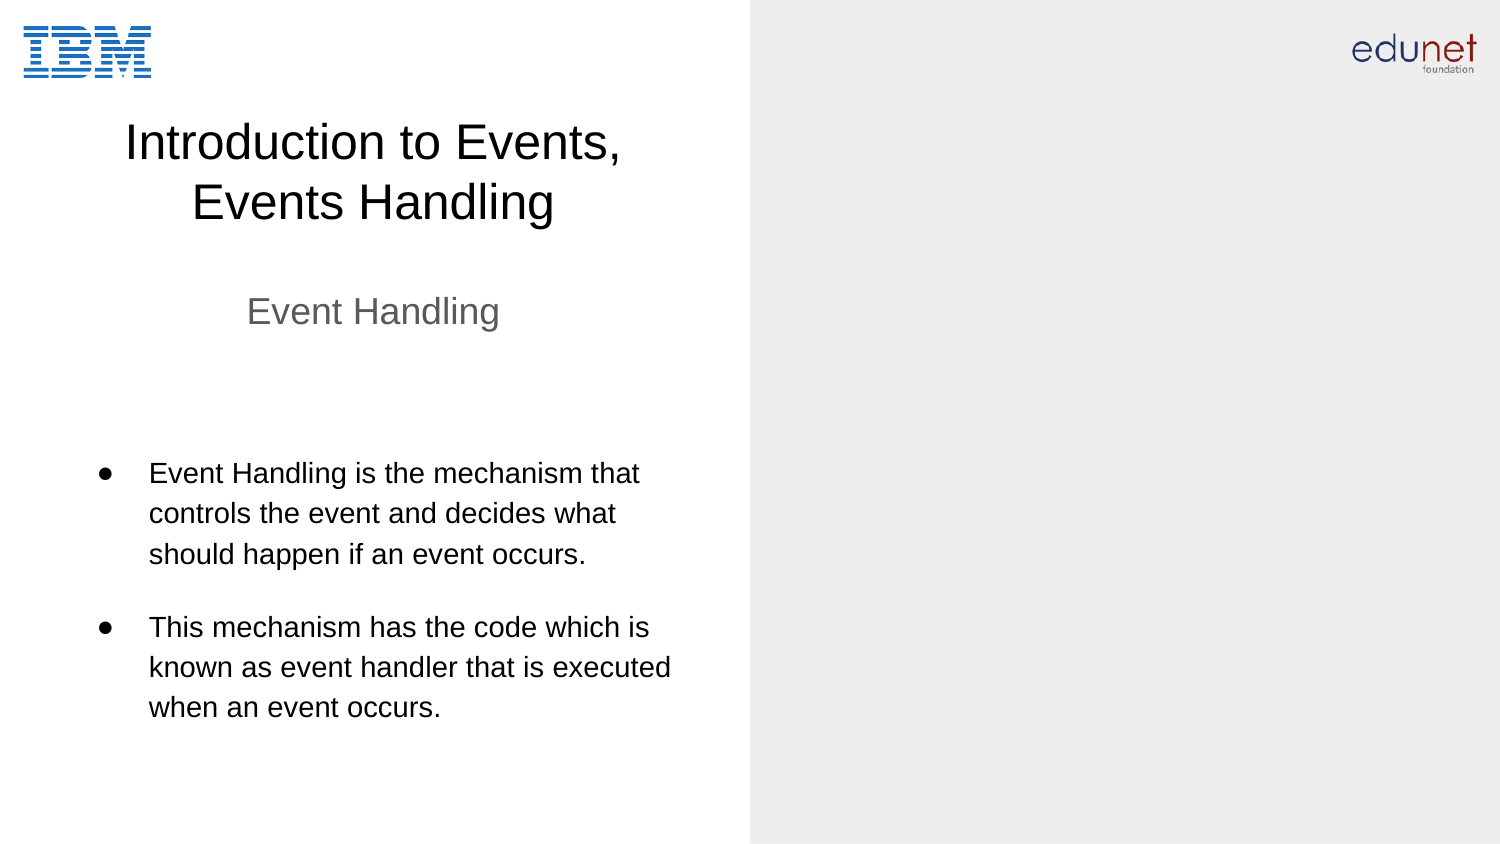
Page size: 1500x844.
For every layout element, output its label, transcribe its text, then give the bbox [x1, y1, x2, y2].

list Event Handling is the mechanism that controls the event and decides what should happen if an event occurs. This mechanism has the code which is known as event handler that is executed when an event occurs. [58, 378, 689, 727]
picture [1350, 26, 1480, 78]
picture [23, 26, 151, 78]
title Introduction to Events, Events Handling [41, 117, 706, 223]
subtitle Event Handling [41, 257, 706, 363]
